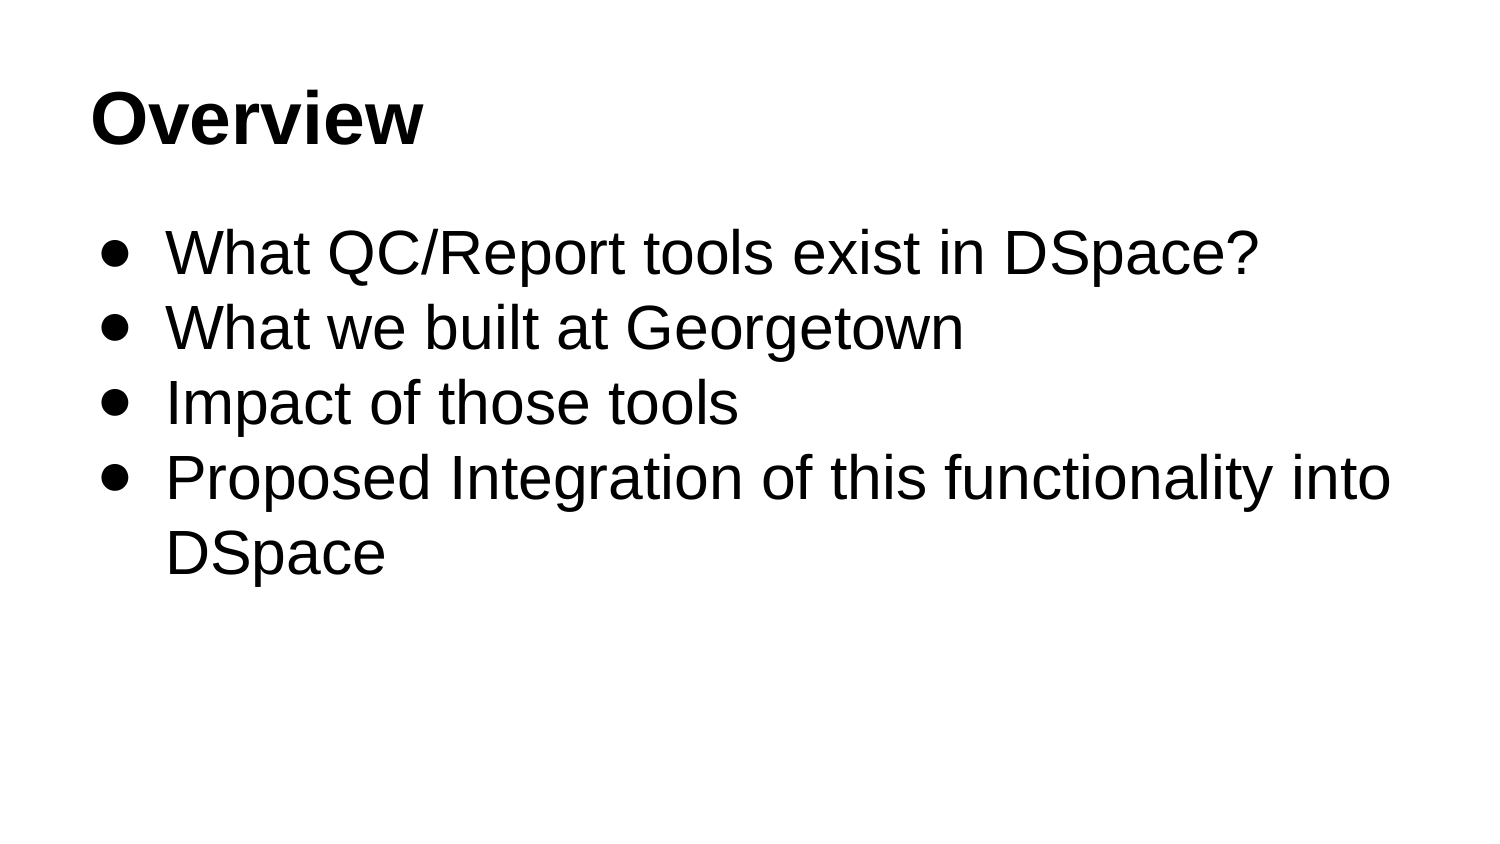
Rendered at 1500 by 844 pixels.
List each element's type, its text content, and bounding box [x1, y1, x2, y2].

list What QC/Report tools exist in DSpace? What we built at Georgetown Impact of those tools Proposed Integration of this functionality into DSpace [75, 196, 1425, 808]
title Overview [75, 33, 1425, 175]
